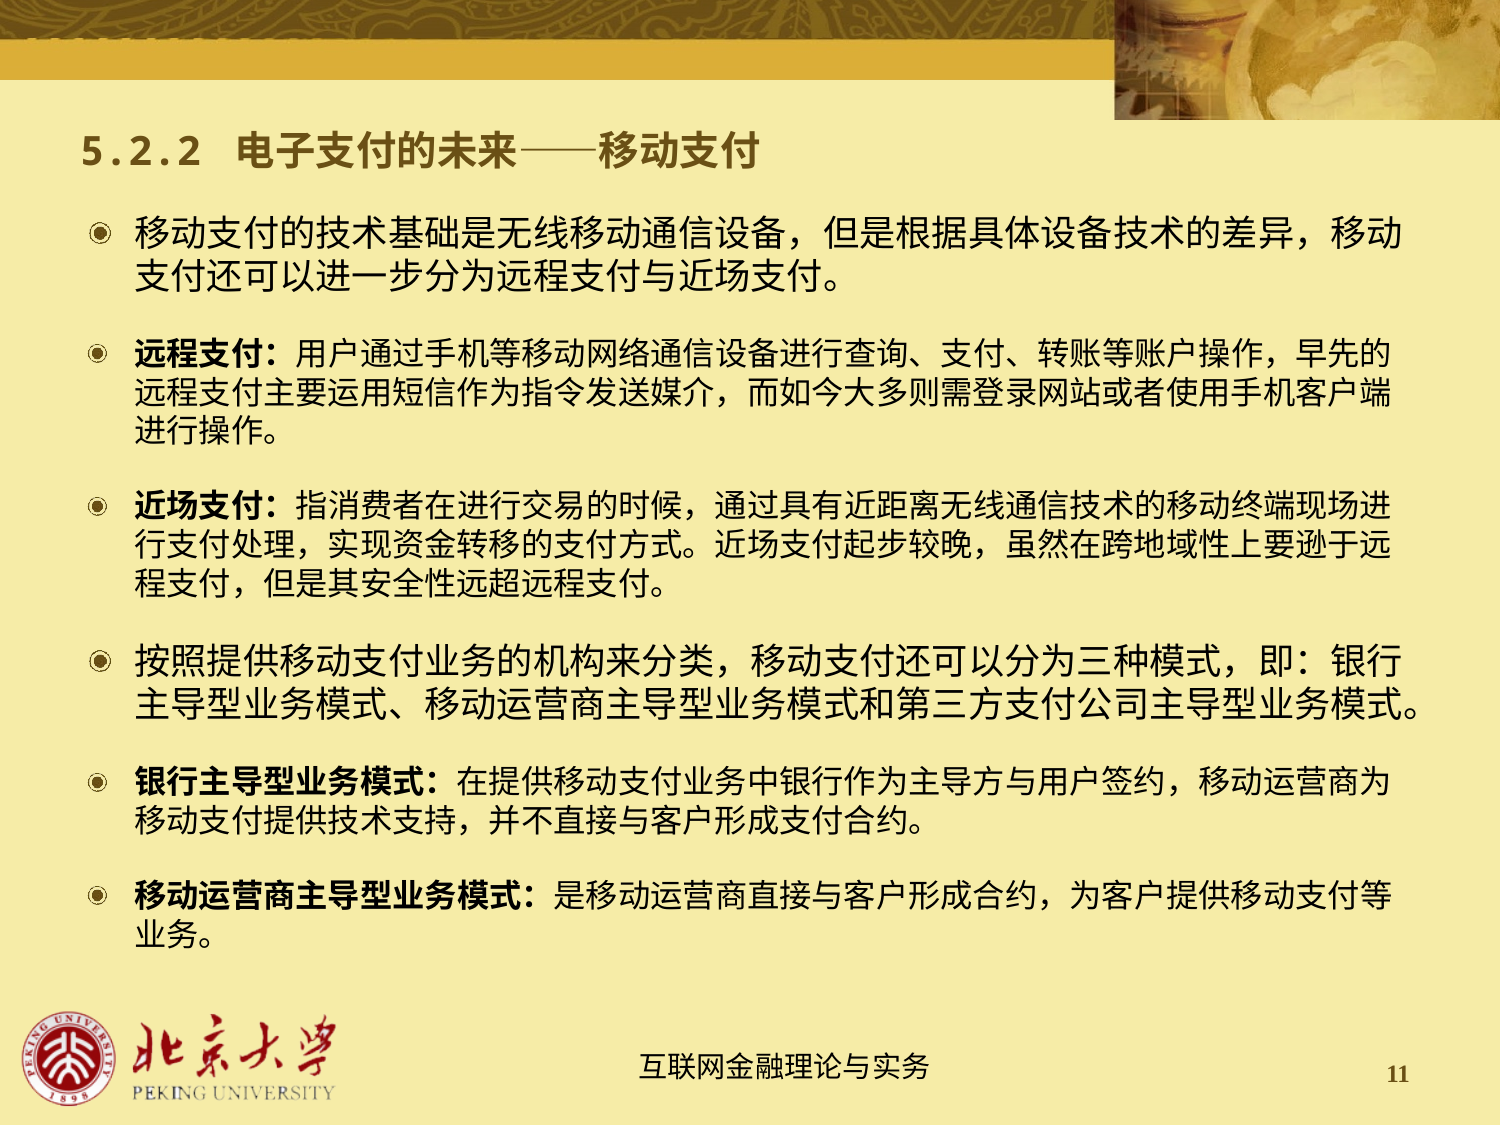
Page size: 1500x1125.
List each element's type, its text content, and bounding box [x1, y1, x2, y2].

picture [79, 639, 120, 680]
picture [19, 984, 339, 1109]
slide_number 11 [1074, 1042, 1425, 1103]
picture [79, 334, 115, 370]
picture [79, 876, 115, 912]
picture [79, 211, 120, 252]
picture [79, 763, 115, 799]
picture [79, 487, 115, 523]
picture [0, 0, 1500, 120]
list 5.2.2 电子支付的未来——移动支付 移动支付的技术基础是无线移动通信设备，但是根据具体设备技术的差异，移动支付还可以进一步分为远程支付与近场支付。 远程支付：用户通过手机等移动网络通信设备进行查询、支付、转账等账户操作，早先的远程支付主要运用短信作为指令发送媒介，而如今大多则需登录网站或者使用手机客户端进行操作。 近场支付：指消费者在进行交易的时候，通过具有近距离无线通信技术的移动终端现场进行支付处理，实现资金转移的支付方式。近场支付起步较晚，虽然在跨地域性上要逊于远程支付，但是其安全性远超远程支付。 按照提供移动支付业务的机构来分类，移动支付还可以分为三种模式，即：银行主导型业务模式、移动运营商主导型业务模式和第三方支付公司主导型业务模式。 银行主导型业务模式：在提供移动支付业务中银行作为主导方与用户签约，移动运营商为移动支付提供技术支持，并不直接与客户形成支付合约。 移动运营商主导型业务模式：是移动运营商直接与客户形成合约，为客户提供移动支付等业务。 [64, 117, 1425, 1000]
